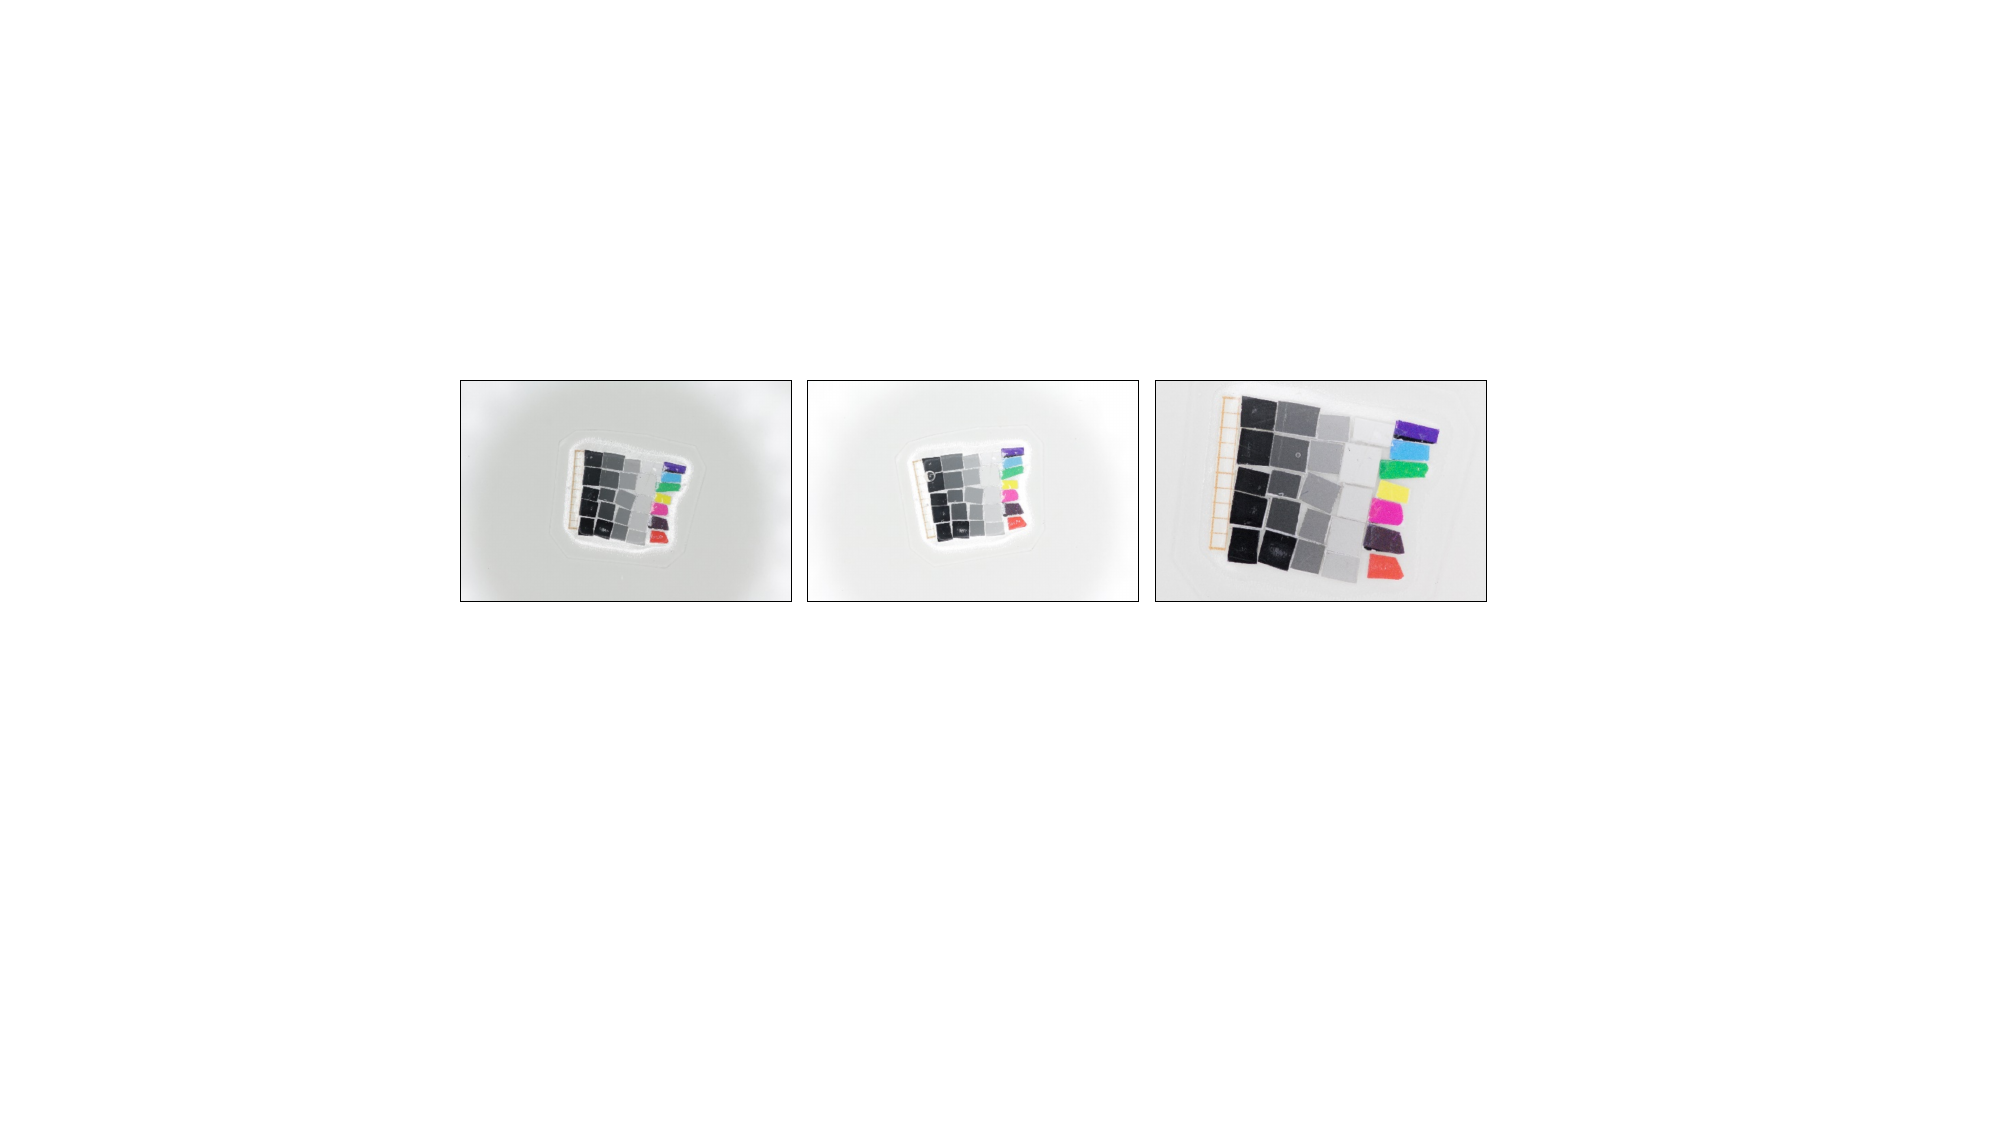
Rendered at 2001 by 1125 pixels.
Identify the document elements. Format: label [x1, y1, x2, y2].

picture [1154, 380, 1487, 601]
picture [459, 380, 792, 601]
picture [807, 380, 1139, 601]
